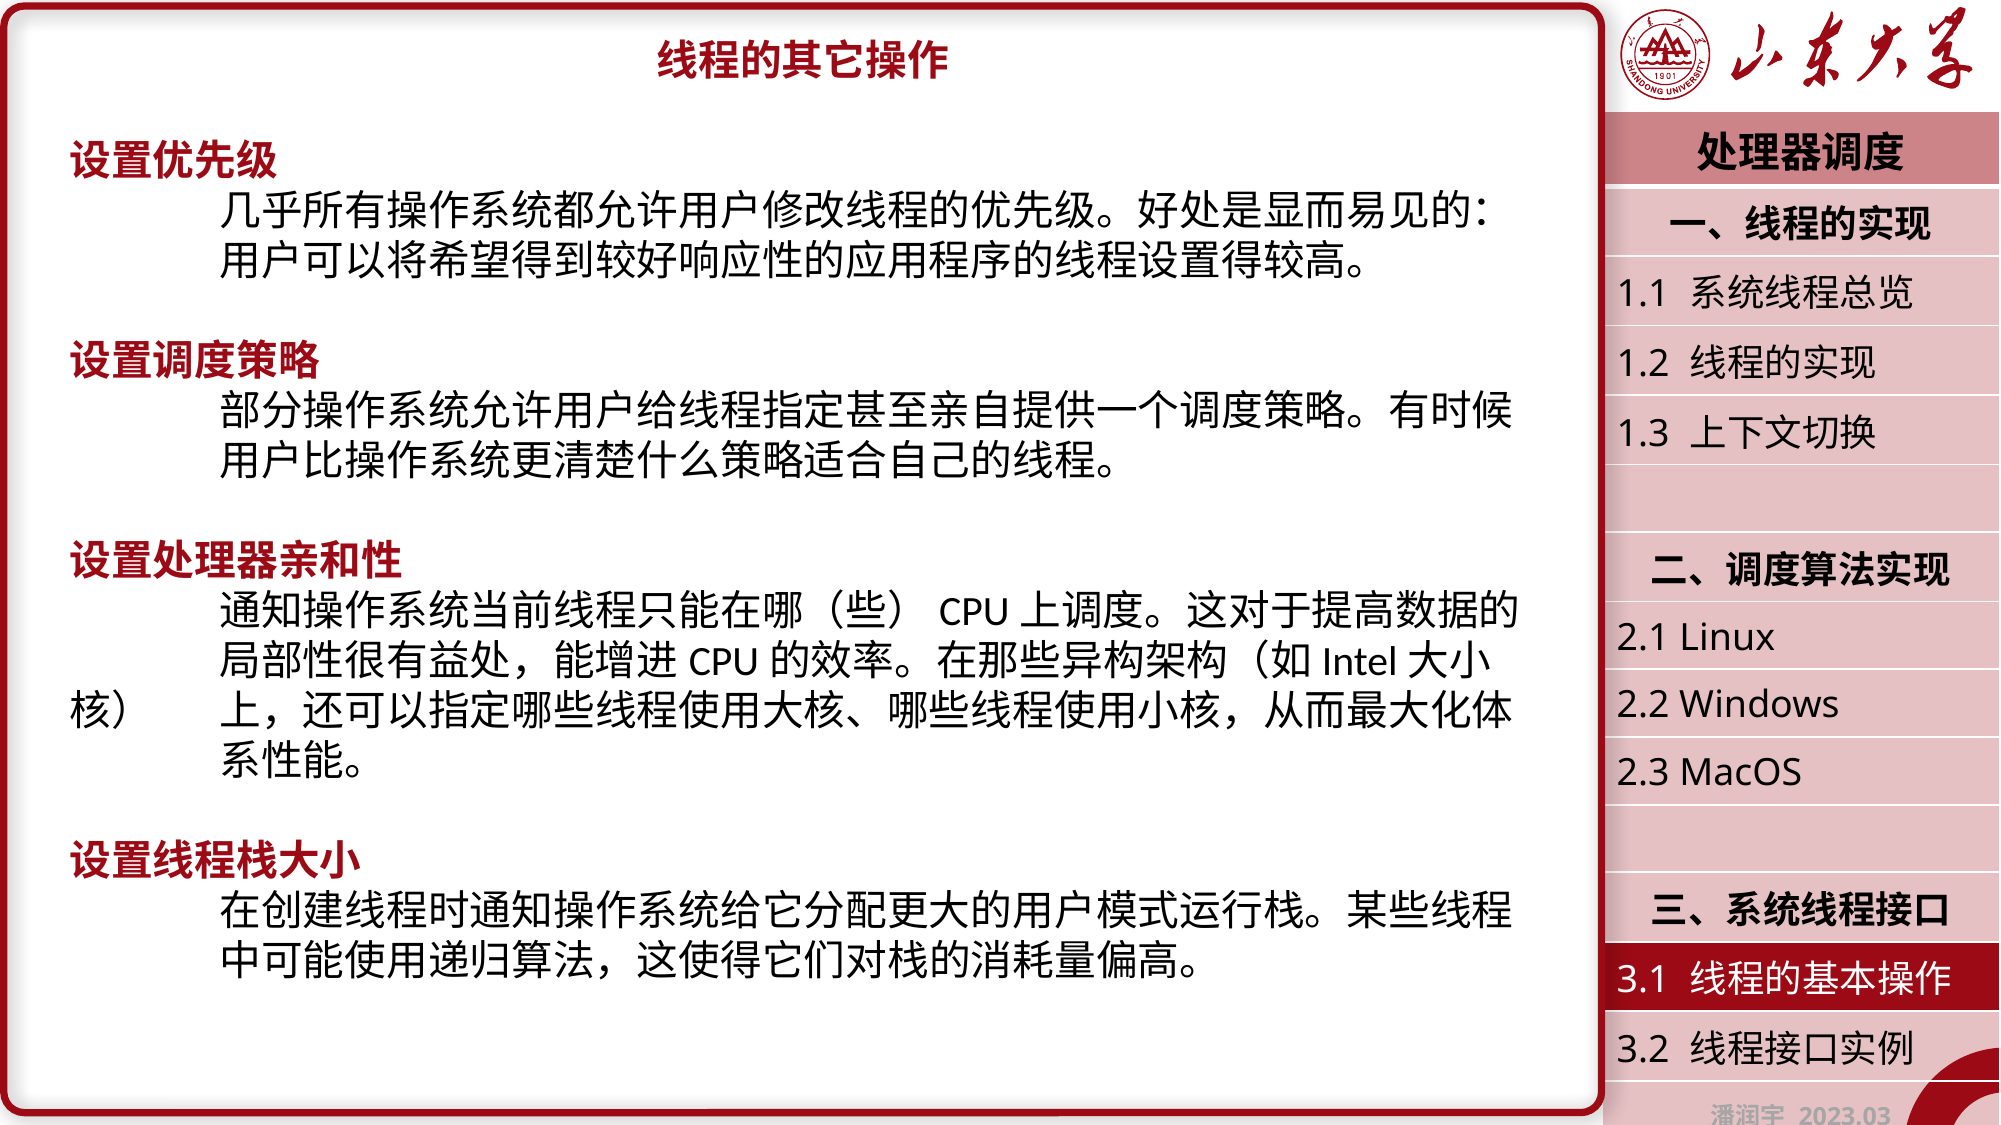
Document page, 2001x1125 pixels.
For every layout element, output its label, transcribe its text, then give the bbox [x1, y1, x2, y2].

table_cell 一、线程的实现 [1618, 189, 1999, 255]
table_cell 2.2 Windows [1619, 670, 1999, 736]
table_cell 2.1 Linux [1619, 602, 1999, 668]
table_cell 1.2 线程的实现 [1618, 326, 1999, 394]
table_cell 2.3 MacOS [1619, 738, 1999, 804]
table_cell 三、系统线程接口 [1619, 873, 1999, 941]
table_cell 3.2 线程接口实例 [1619, 1012, 1999, 1080]
text_box [2, 4, 1603, 1114]
table_cell 3.1 线程的基本操作 [1619, 943, 1999, 1010]
table_cell 二、调度算法实现 [1619, 533, 1999, 601]
table_cell [1618, 465, 1999, 531]
table_cell 潘润宇 2023.03 [1603, 1082, 1999, 1125]
table_cell 1.1 系统线程总览 [1618, 257, 1999, 325]
table_header 处理器调度 [1618, 112, 1999, 184]
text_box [1620, 5, 1977, 100]
text_box 线程的其它操作 设置优先级 几乎所有操作系统都允许用户修改线程的优先级。好处是显而易见的： 用户可以将希望得到较好响应性的应用程序的线程设置得较高。 设置调度策略 部分操作系统允许用户给线程指定甚至亲自提供一个调度策略。有时候 用户比操作系统更清楚什么策略适合自己的线程。 设置处理器亲和性 通知操作系统当前线程只能在哪（些）CPU上调度。这对于提高数据的 局部性很有益处，能增进CPU的效率。在那些异构架构（如Intel大小核） 上，还可以指定哪些线程使用大核、哪些线程使用小核，从而最大化体 系性能。 设置线程栈大小 在创建线程时通知操作系统给它分配更大的用户模式运行栈。某些线程 中可能使用递归算法，这使得它们对栈的消耗量偏高。 [54, 26, 1551, 992]
table_cell 1.3 上下文切换 [1618, 396, 1999, 464]
table_cell [1619, 806, 1999, 871]
